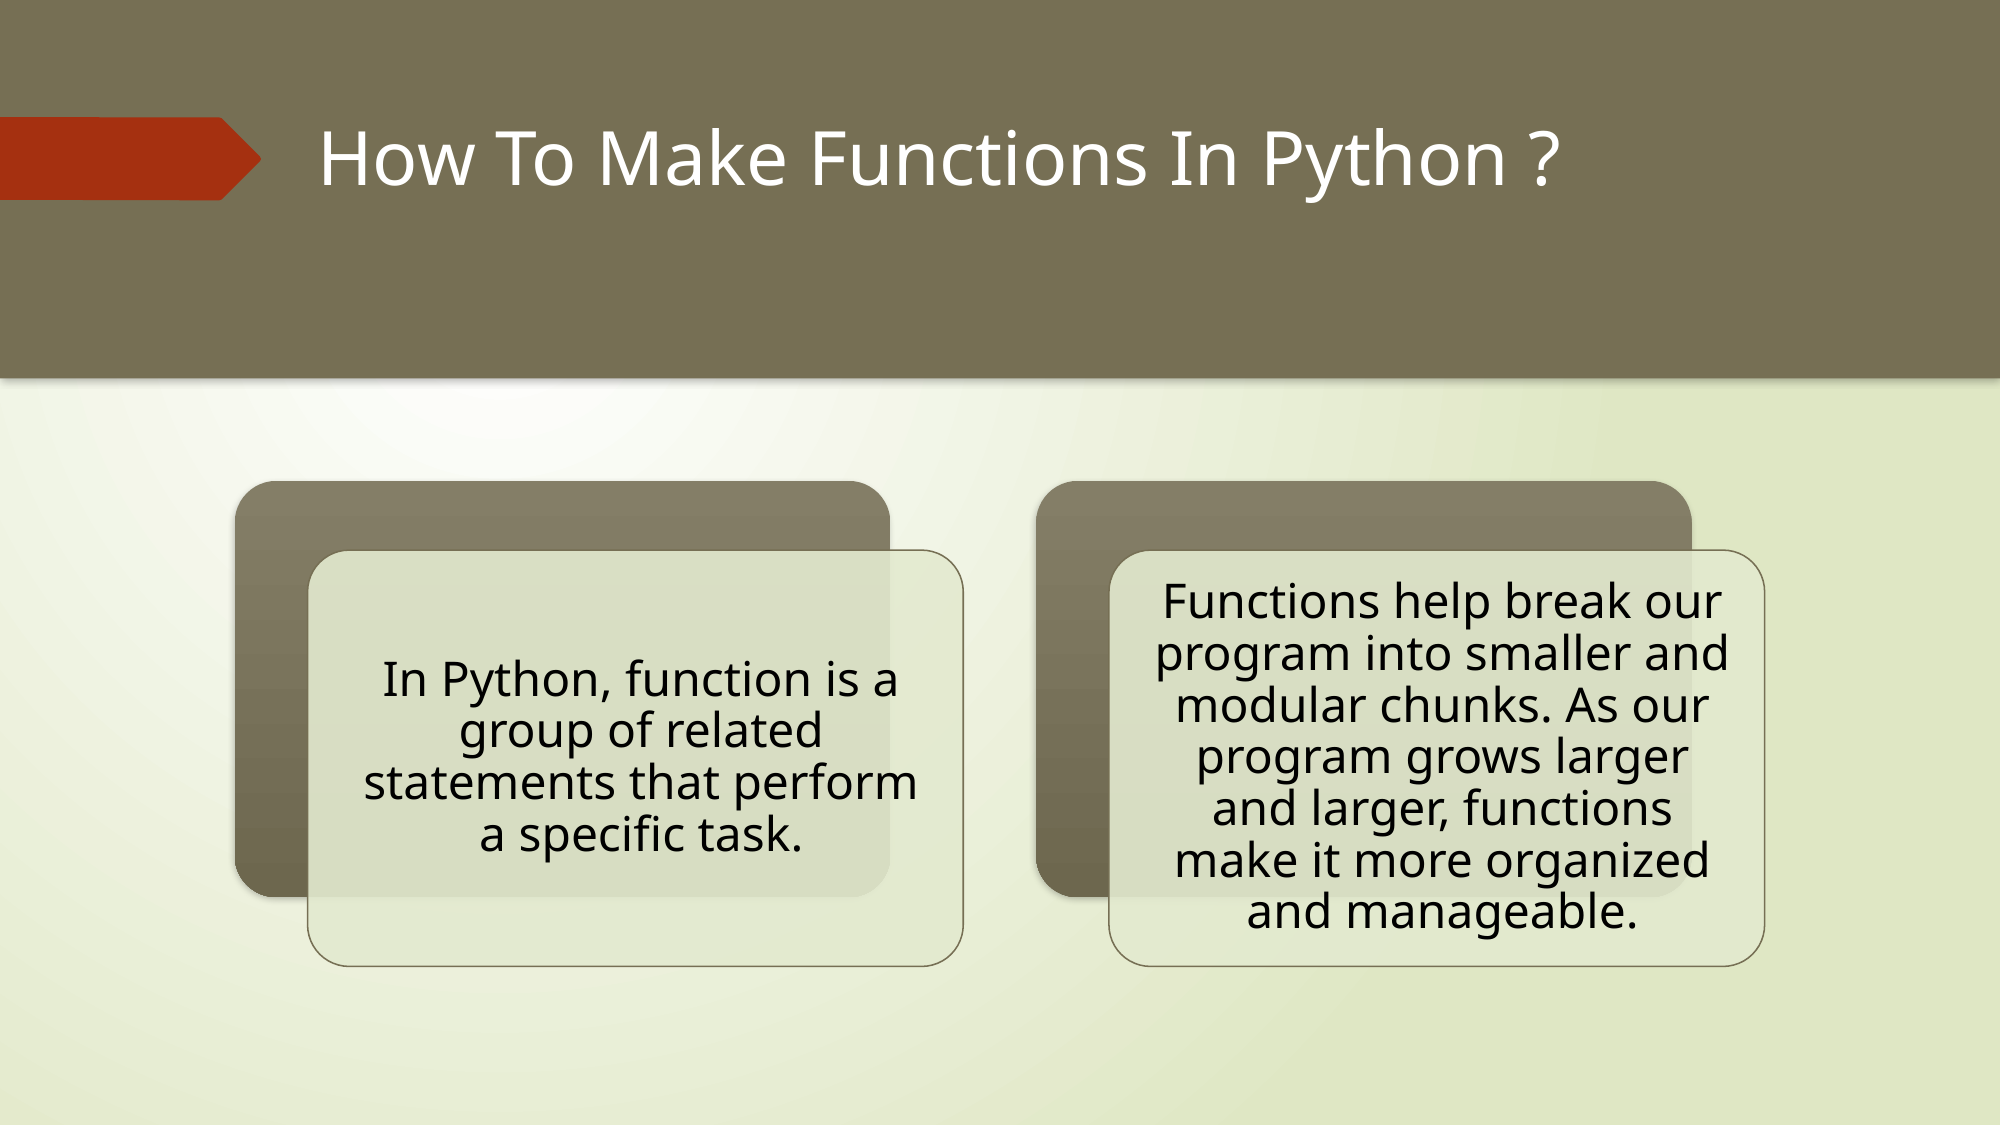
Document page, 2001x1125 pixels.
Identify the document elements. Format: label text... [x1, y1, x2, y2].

text_box [0, 117, 262, 201]
text_box [0, 390, 2000, 1125]
title How To Make Functions In Python ? [302, 102, 1842, 313]
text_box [157, 480, 1842, 967]
text_box [0, 0, 2000, 379]
